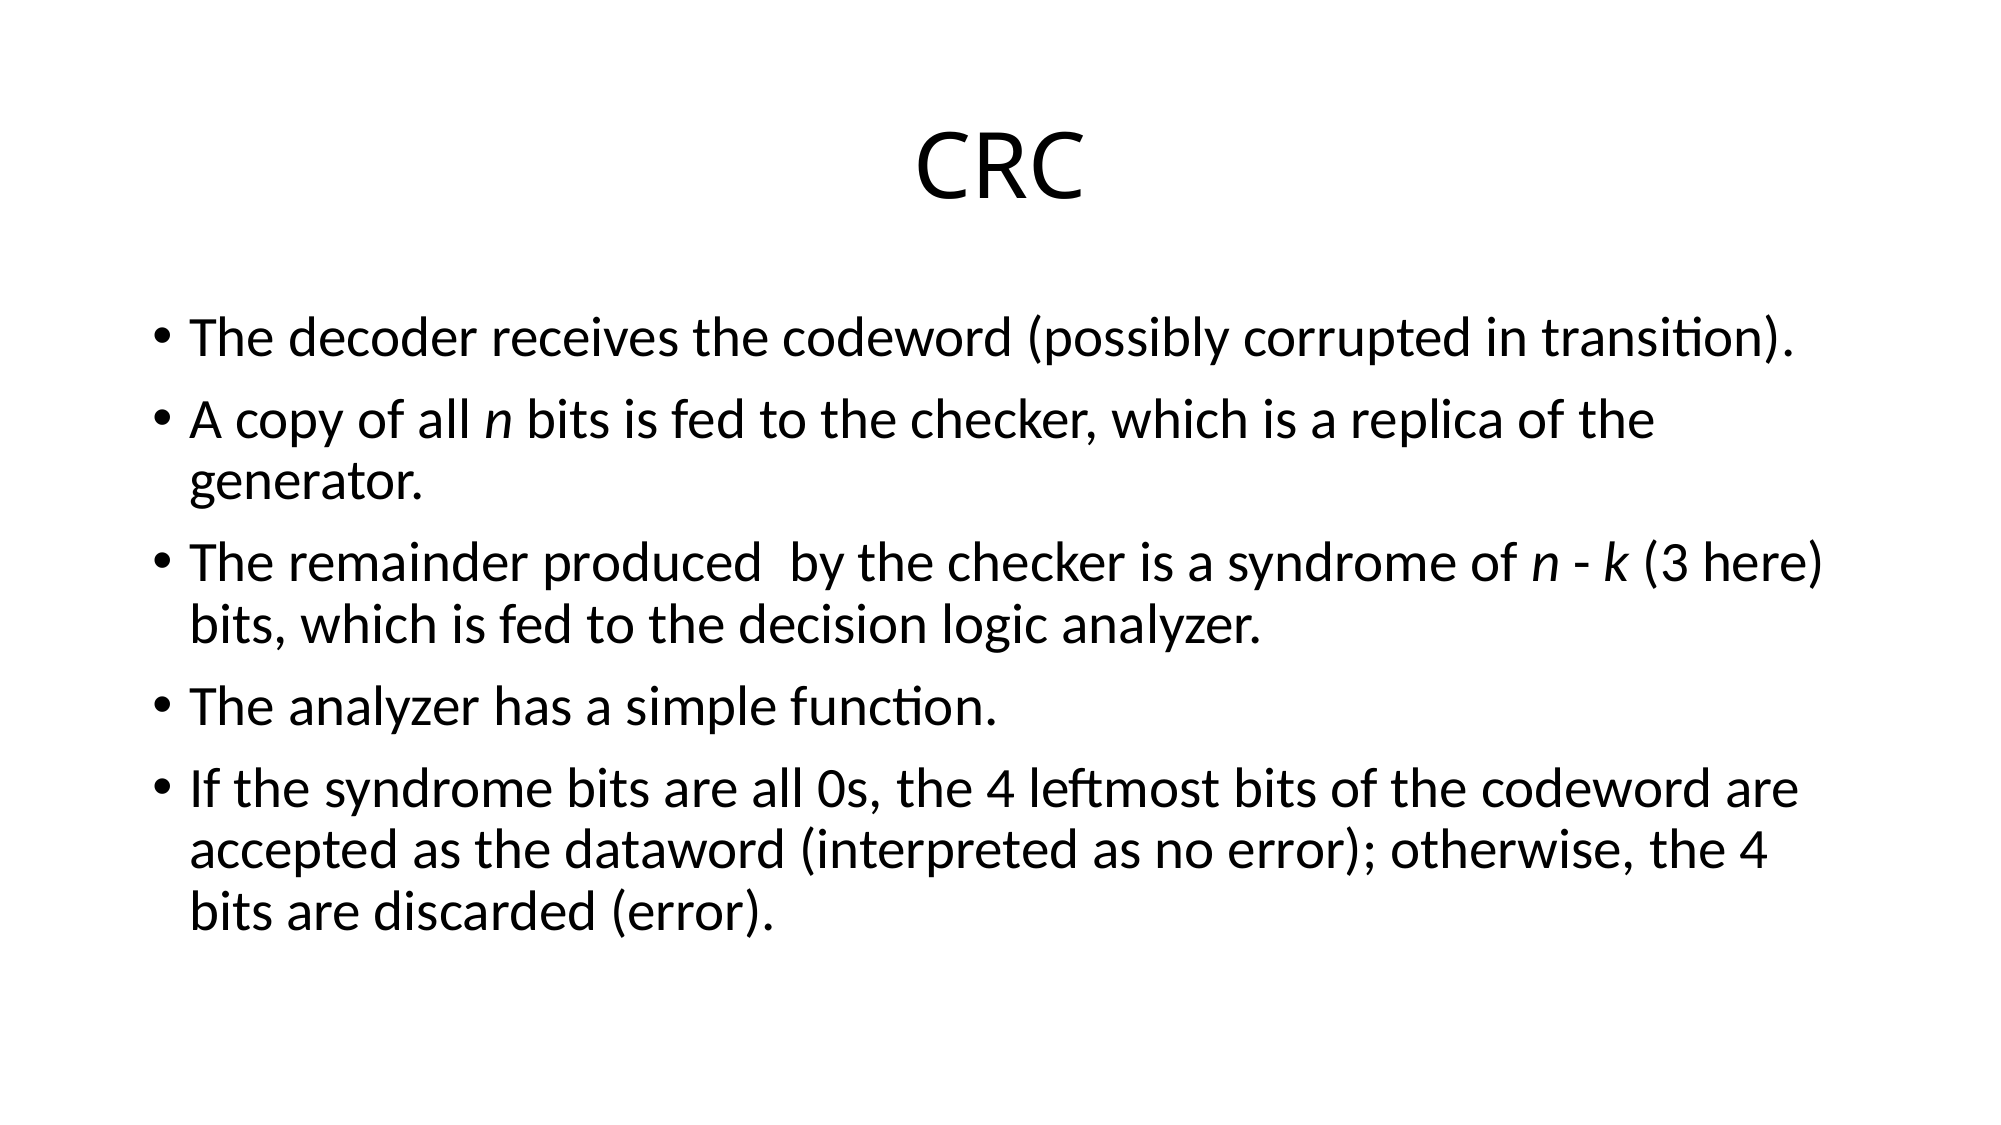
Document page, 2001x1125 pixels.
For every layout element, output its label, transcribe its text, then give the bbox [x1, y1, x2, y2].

list The decoder receives the codeword (possibly corrupted in transition). A copy of all n bits is fed to the checker, which is a replica of the generator. The remainder produced by the checker is a syndrome of n - k (3 here) bits, which is fed to the decision logic analyzer. The analyzer has a simple function. If the syndrome bits are all 0s, the 4 leftmost bits of the codeword are accepted as the dataword (interpreted as no error); otherwise, the 4 bits are discarded (error). [137, 299, 1863, 1014]
title CRC [137, 59, 1863, 278]
